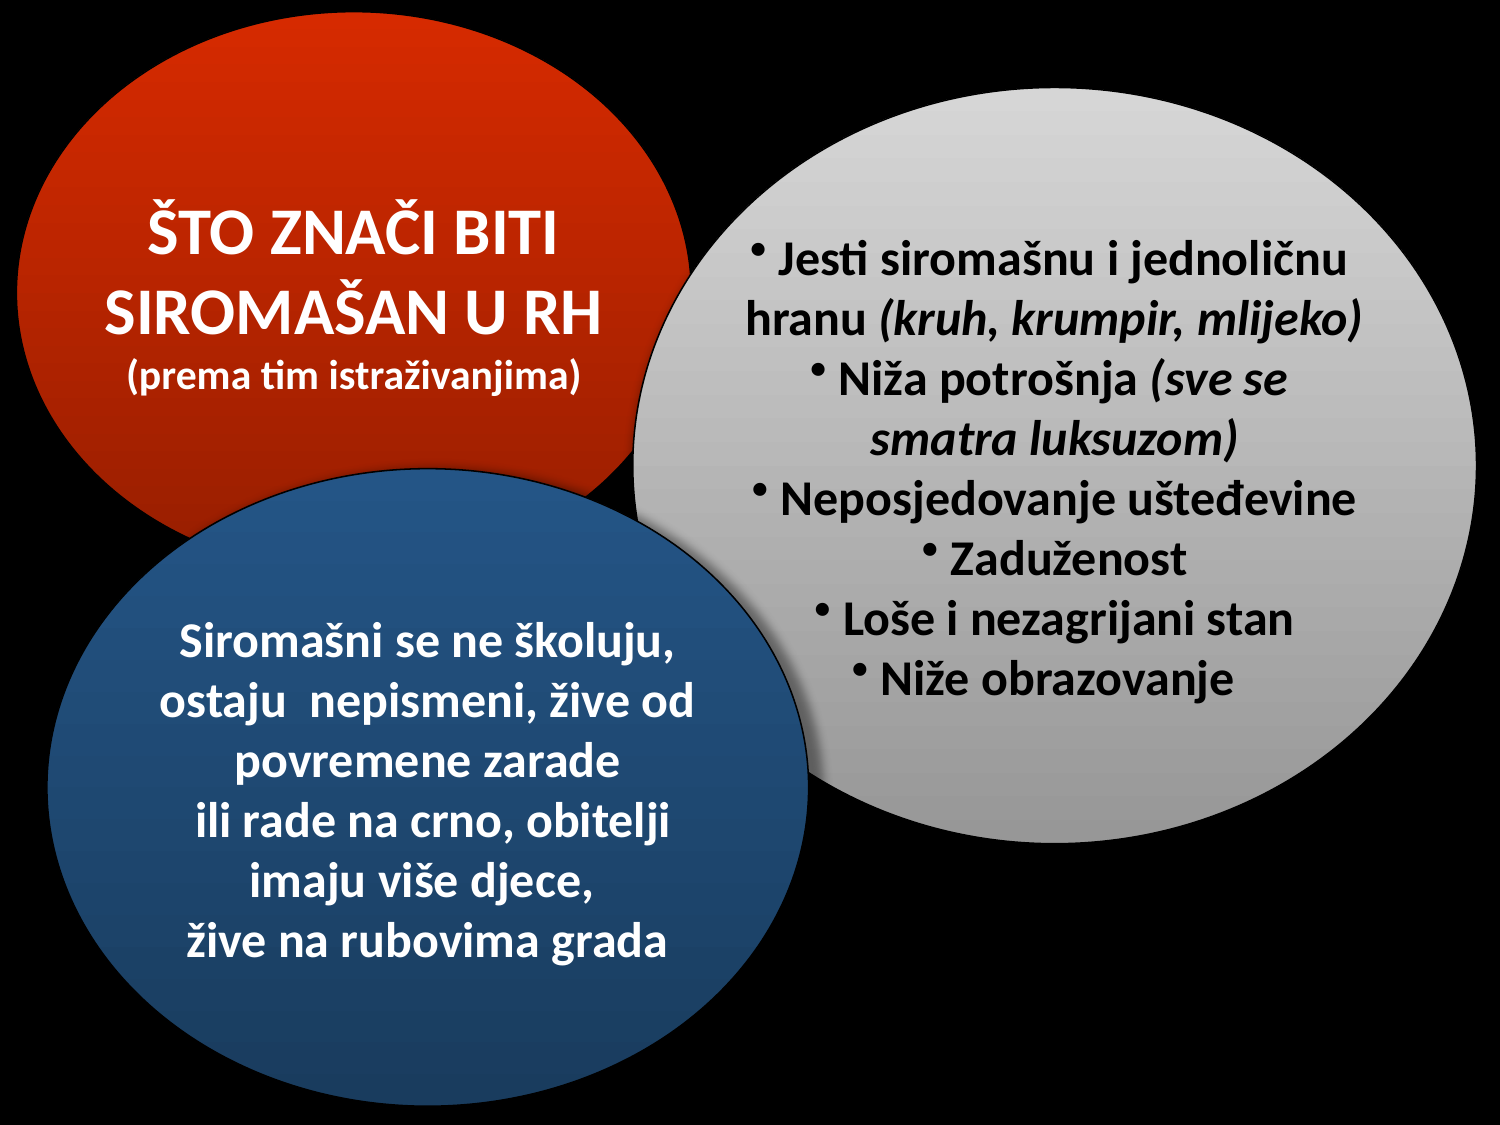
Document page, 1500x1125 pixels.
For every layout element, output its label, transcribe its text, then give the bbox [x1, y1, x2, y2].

text_box Siromašni se ne školuju, ostaju nepismeni, žive od povremene zarade ili rade na crno, obitelji imaju više djece, žive na rubovima grada [46, 468, 809, 1107]
text_box ŠTO ZNAČI BITI SIROMAŠAN U RH (prema tim istraživanjima) [16, 11, 690, 536]
text_box Jesti siromašnu i jednoličnu hranu (kruh, krumpir, mlijeko) Niža potrošnja (sve se smatra luksuzom) Neposjedovanje ušteđevine Zaduženost Loše i nezagrijani stan Niže obrazovanje [632, 87, 1477, 844]
